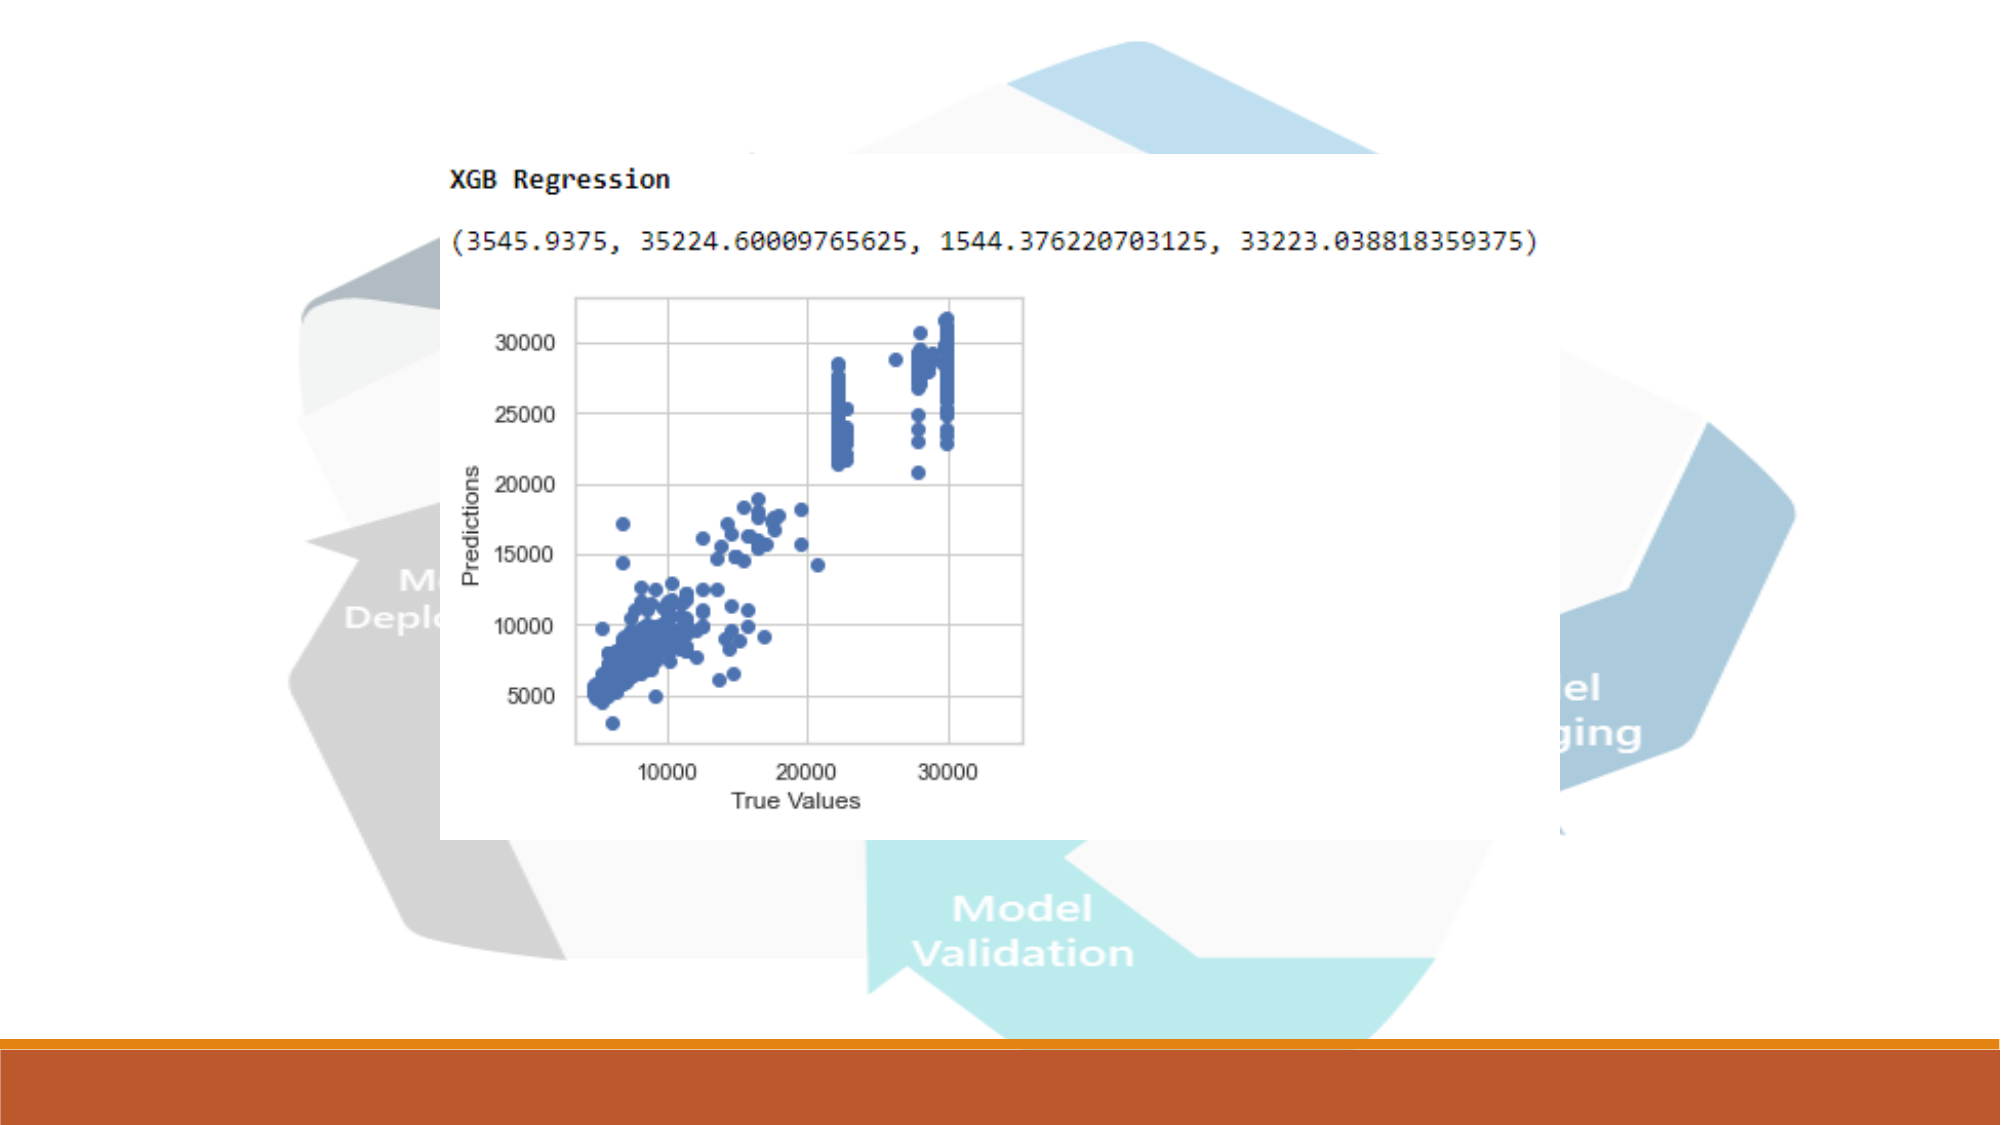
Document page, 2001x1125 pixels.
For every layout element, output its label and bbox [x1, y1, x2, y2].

picture [439, 154, 1561, 841]
